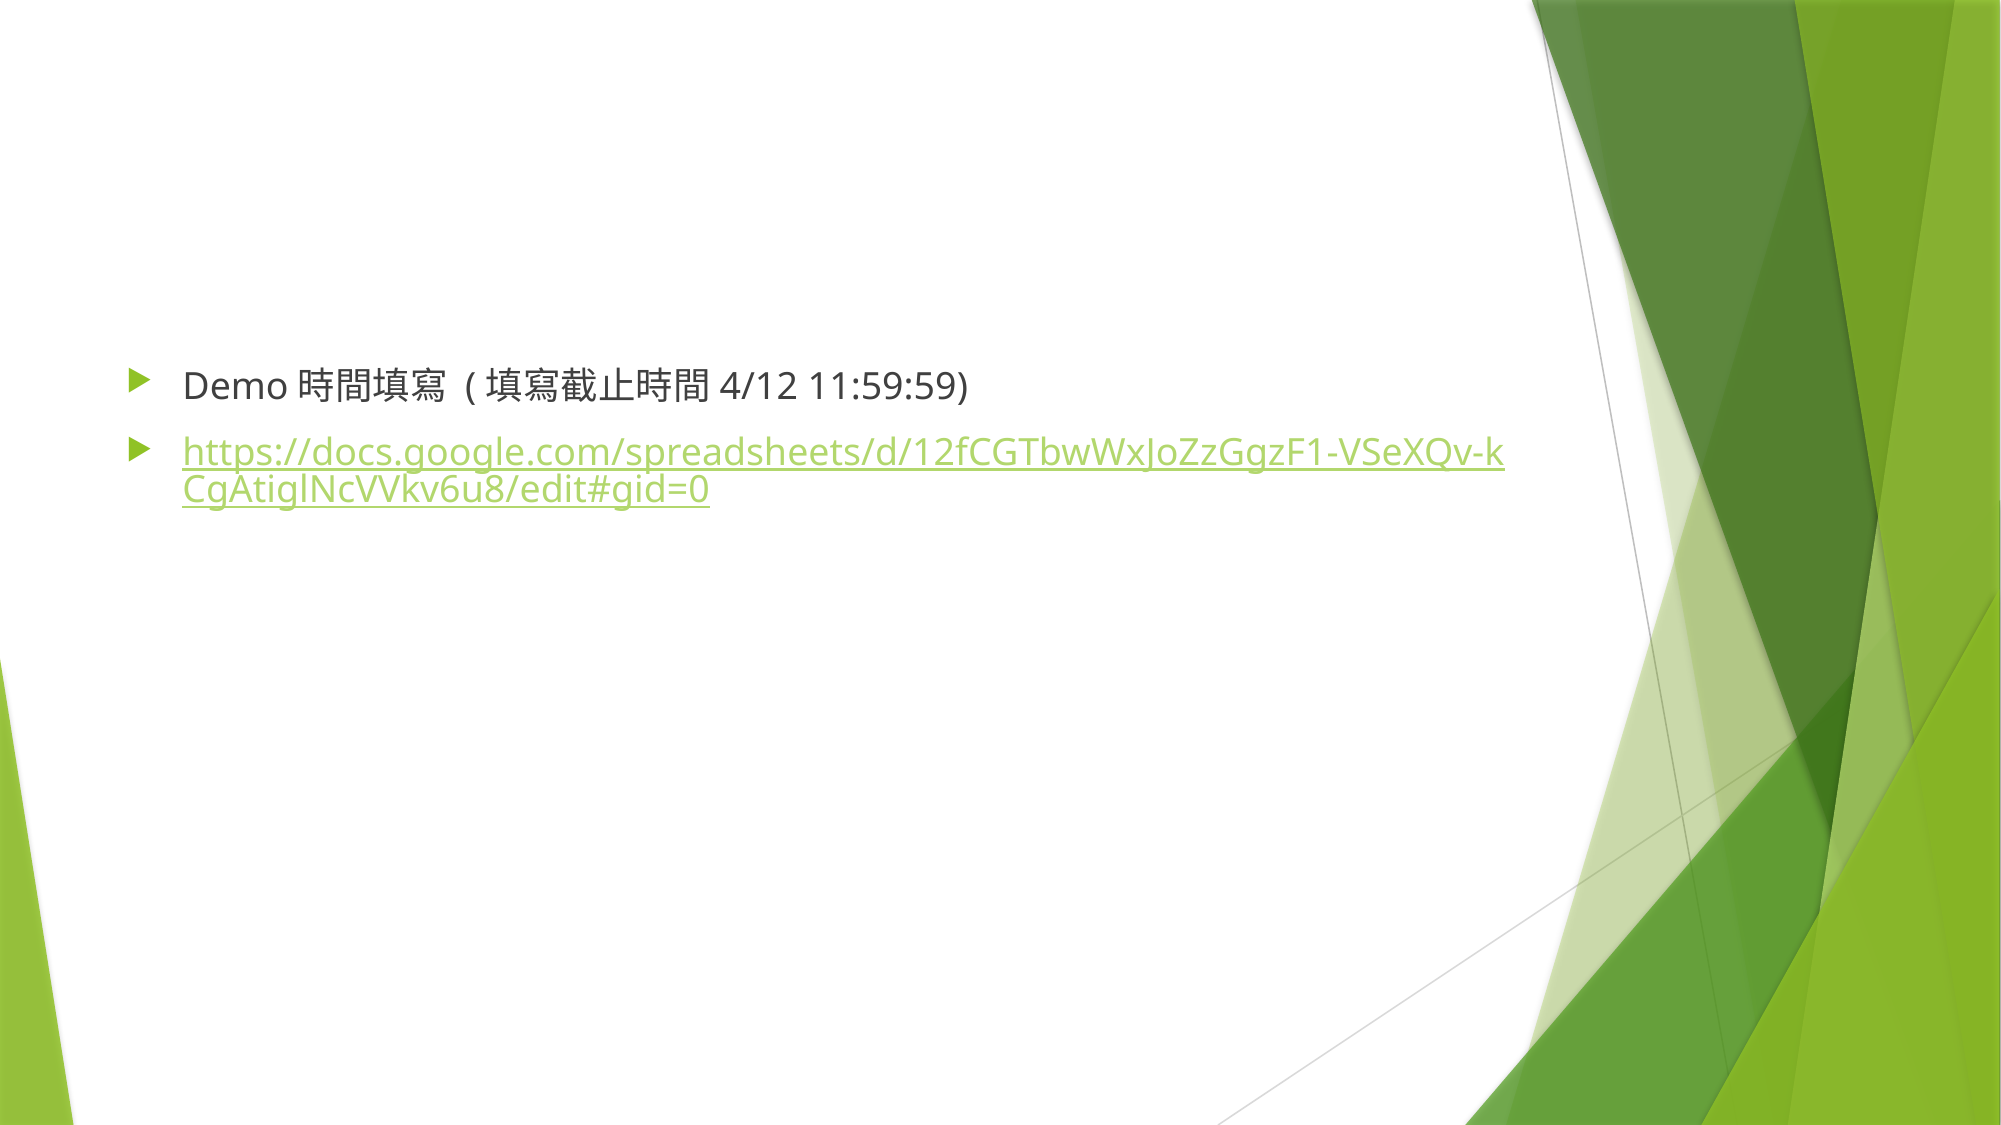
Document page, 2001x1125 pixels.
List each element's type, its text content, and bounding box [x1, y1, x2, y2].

list Demo時間填寫 (填寫截止時間4/12 11:59:59) https://docs.google.com/spreadsheets/d/12fCGTbwWxJoZzGgzF1-VSeXQv-kCgAtiglNcVVkv6u8/edit#gid=0 [111, 354, 1522, 992]
